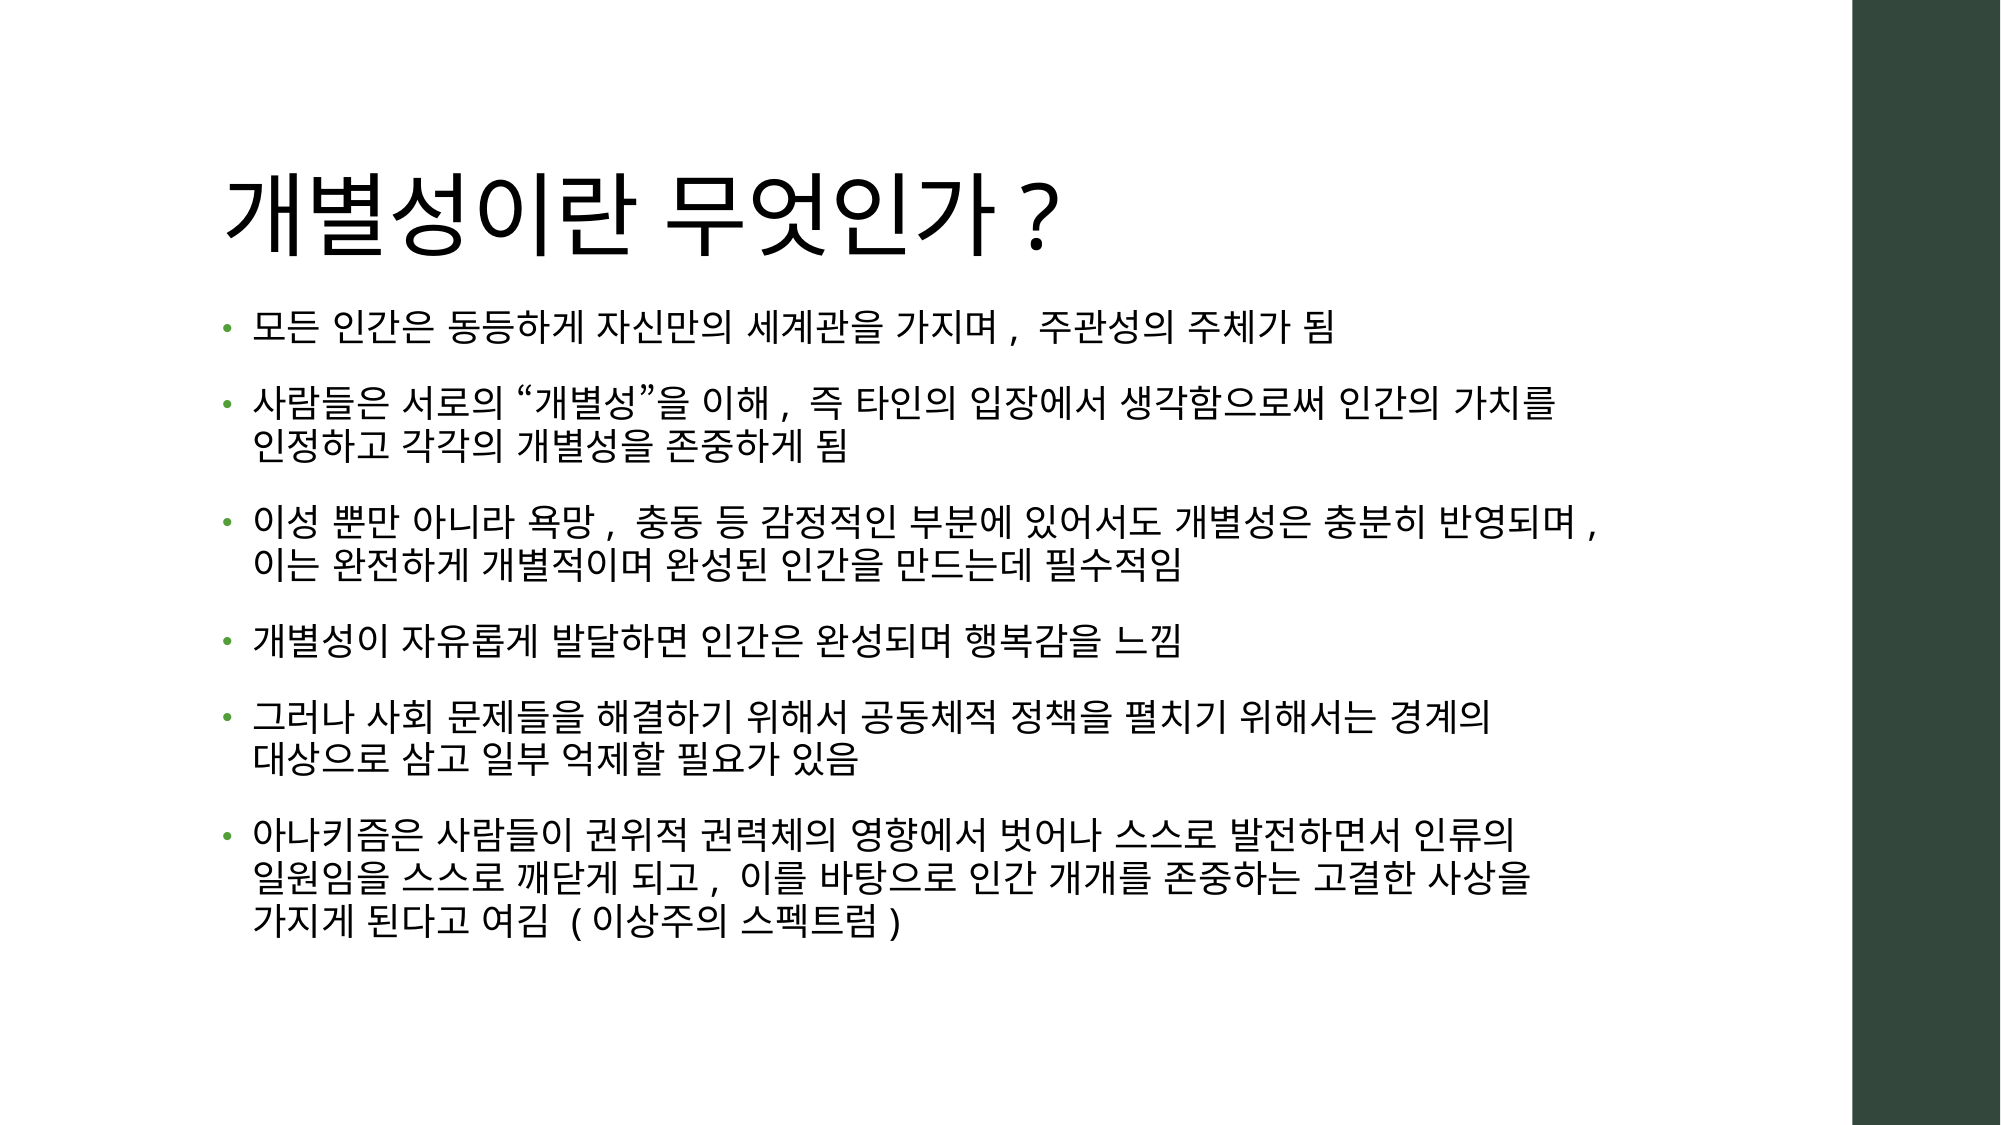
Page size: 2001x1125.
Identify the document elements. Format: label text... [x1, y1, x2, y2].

title 개별성이란 무엇인가? [206, 60, 1797, 278]
list 모든 인간은 동등하게 자신만의 세계관을 가지며, 주관성의 주체가 됨 사람들은 서로의 “개별성”을 이해, 즉 타인의 입장에서 생각함으로써 인간의 가치를 인정하고 각각의 개별성을 존중하게 됨 이성 뿐만 아니라 욕망, 충동 등 감정적인 부분에 있어서도 개별성은 충분히 반영되며, 이는 완전하게 개별적이며 완성된 인간을 만드는데 필수적임 개별성이 자유롭게 발달하면 인간은 완성되며 행복감을 느낌 그러나 사회 문제들을 해결하기 위해서 공동체적 정책을 펼치기 위해서는 경계의 대상으로 삼고 일부 억제할 필요가 있음 아나키즘은 사람들이 권위적 권력체의 영향에서 벗어나 스스로 발전하면서 인류의 일원임을 스스로 깨닫게 되고, 이를 바탕으로 인간 개개를 존중하는 고결한 사상을 가지게 된다고 여김 (이상주의 스펙트럼) [206, 299, 1617, 1014]
